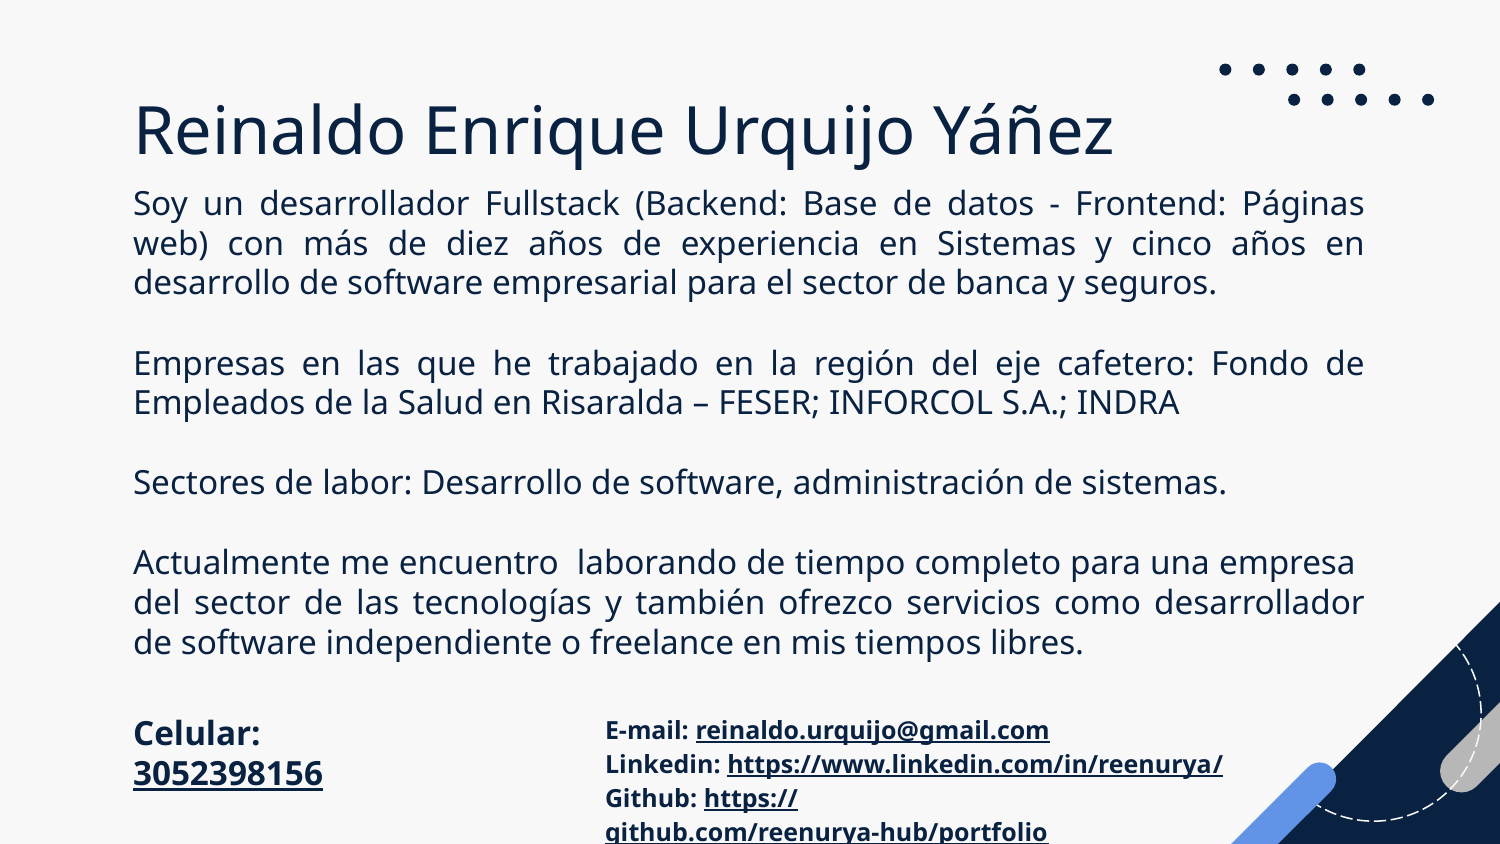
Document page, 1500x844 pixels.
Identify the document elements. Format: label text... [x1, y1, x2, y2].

text_box E-mail: reinaldo.urquijo@gmail.com Linkedin: https://www.linkedin.com/in/reenurya/ Github: https://github.com/reenurya-hub/portfolio [589, 699, 1249, 809]
text_box Soy un desarrollador Fullstack (Backend: Base de datos - Frontend: Páginas web) con más de diez años de experiencia en Sistemas y cinco años en desarrollo de software empresarial para el sector de banca y seguros. Empresas en las que he trabajado en la región del eje cafetero: Fondo de Empleados de la Salud en Risaralda – FESER; INFORCOL S.A.; INDRA Sectores de labor: Desarrollo de software, administración de sistemas. Actualmente me encuentro laborando de tiempo completo para una empresa del sector de las tecnologías y también ofrezco servicios como desarrollador de software independiente o freelance en mis tiempos libres. [118, 166, 1382, 679]
title Reinaldo Enrique Urquijo Yáñez [118, 72, 1382, 166]
text_box Celular: 3052398156 [118, 697, 400, 774]
